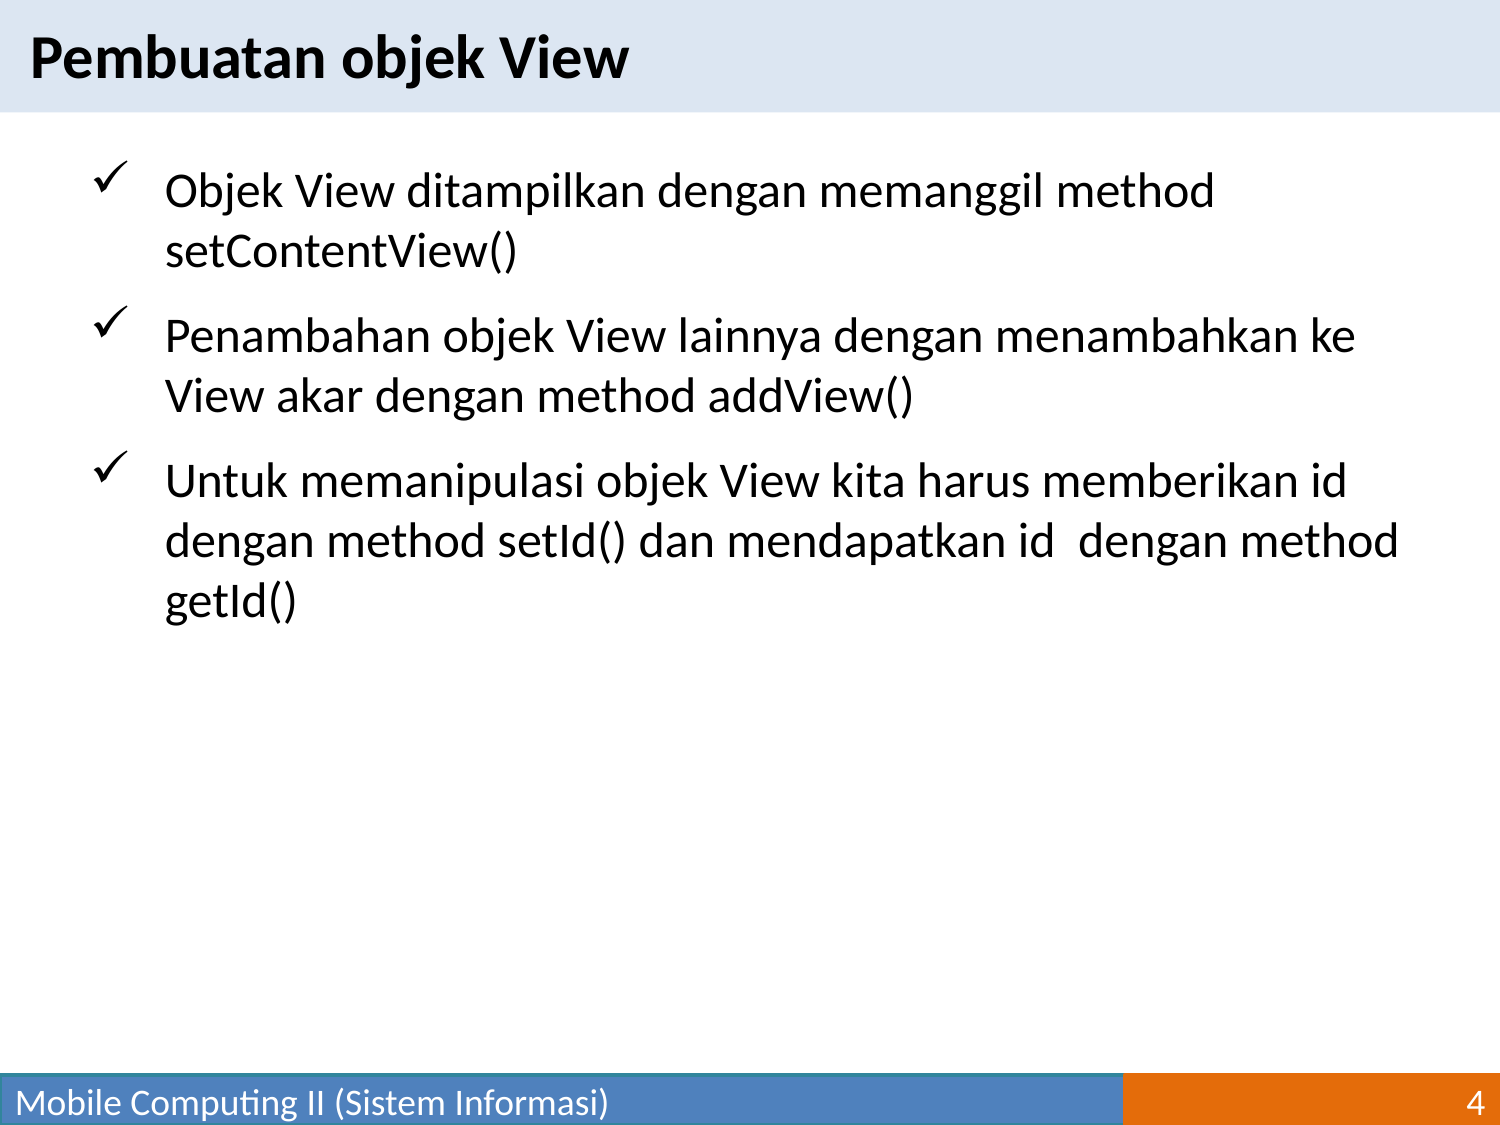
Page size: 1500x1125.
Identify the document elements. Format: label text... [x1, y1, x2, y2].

text_box Pembuatan objek View [15, 9, 646, 99]
text_box Objek View ditampilkan dengan memanggil method setContentView() Penambahan objek View lainnya dengan menambahkan ke View akar dengan method addView() Untuk memanipulasi objek View kita harus memberikan id dengan method setId() dan mendapatkan id dengan method getId() [74, 149, 1425, 635]
text_box Mobile Computing II (Sistem Informasi) [0, 1073, 1123, 1125]
text_box 4 [1123, 1073, 1500, 1125]
text_box [0, 0, 1500, 115]
